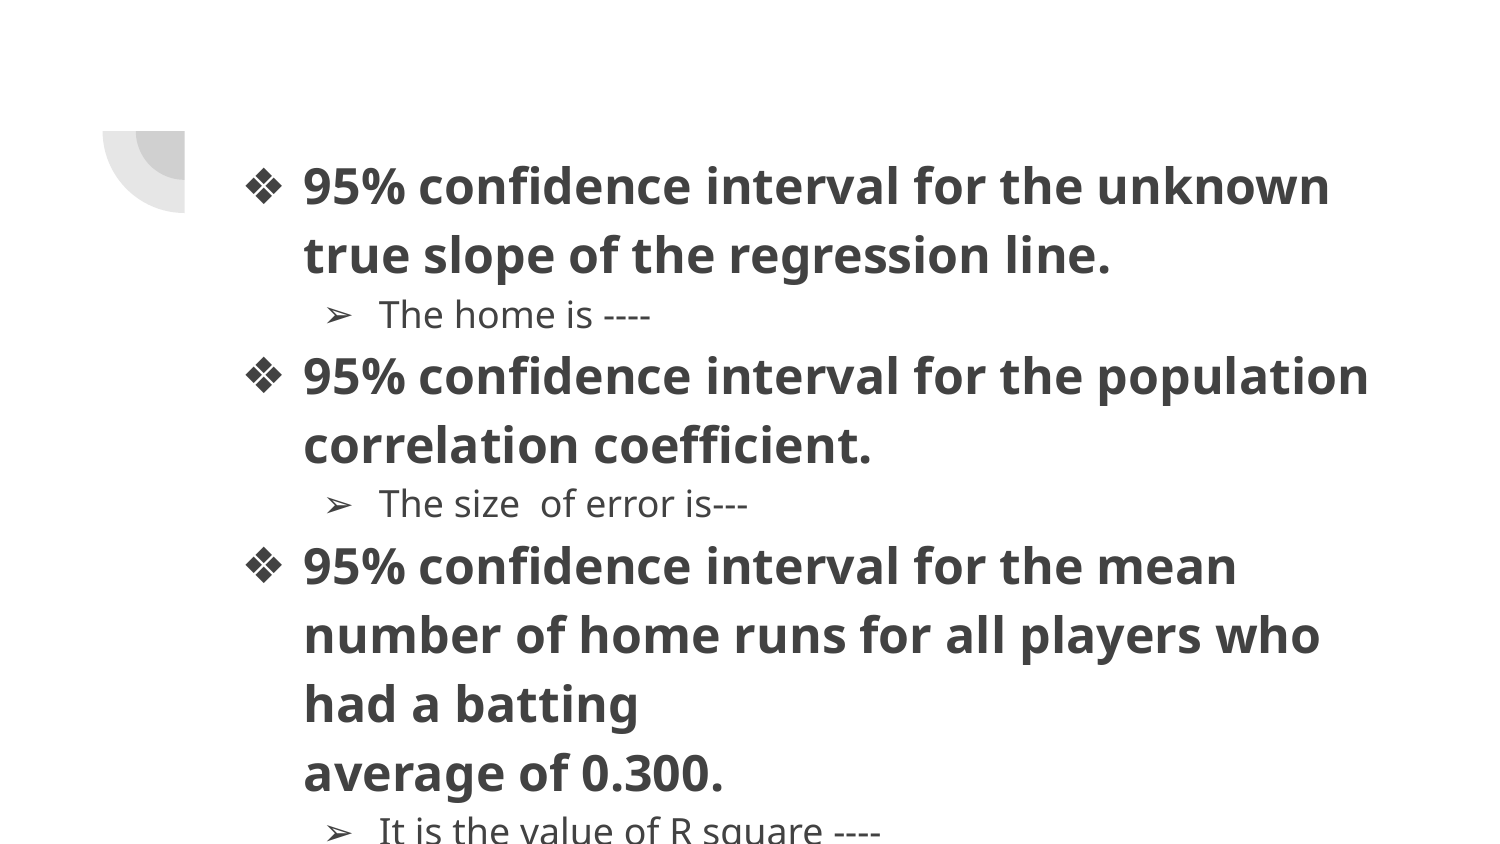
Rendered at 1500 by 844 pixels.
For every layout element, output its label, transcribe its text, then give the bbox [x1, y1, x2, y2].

list 95% confidence interval for the unknown true slope of the regression line. The home is ---- 95% confidence interval for the population correlation coefficient. The size of error is--- 95% confidence interval for the mean number of home runs for all players who had a batting average of 0.300. It is the value of R square ---- [213, 130, 1440, 844]
